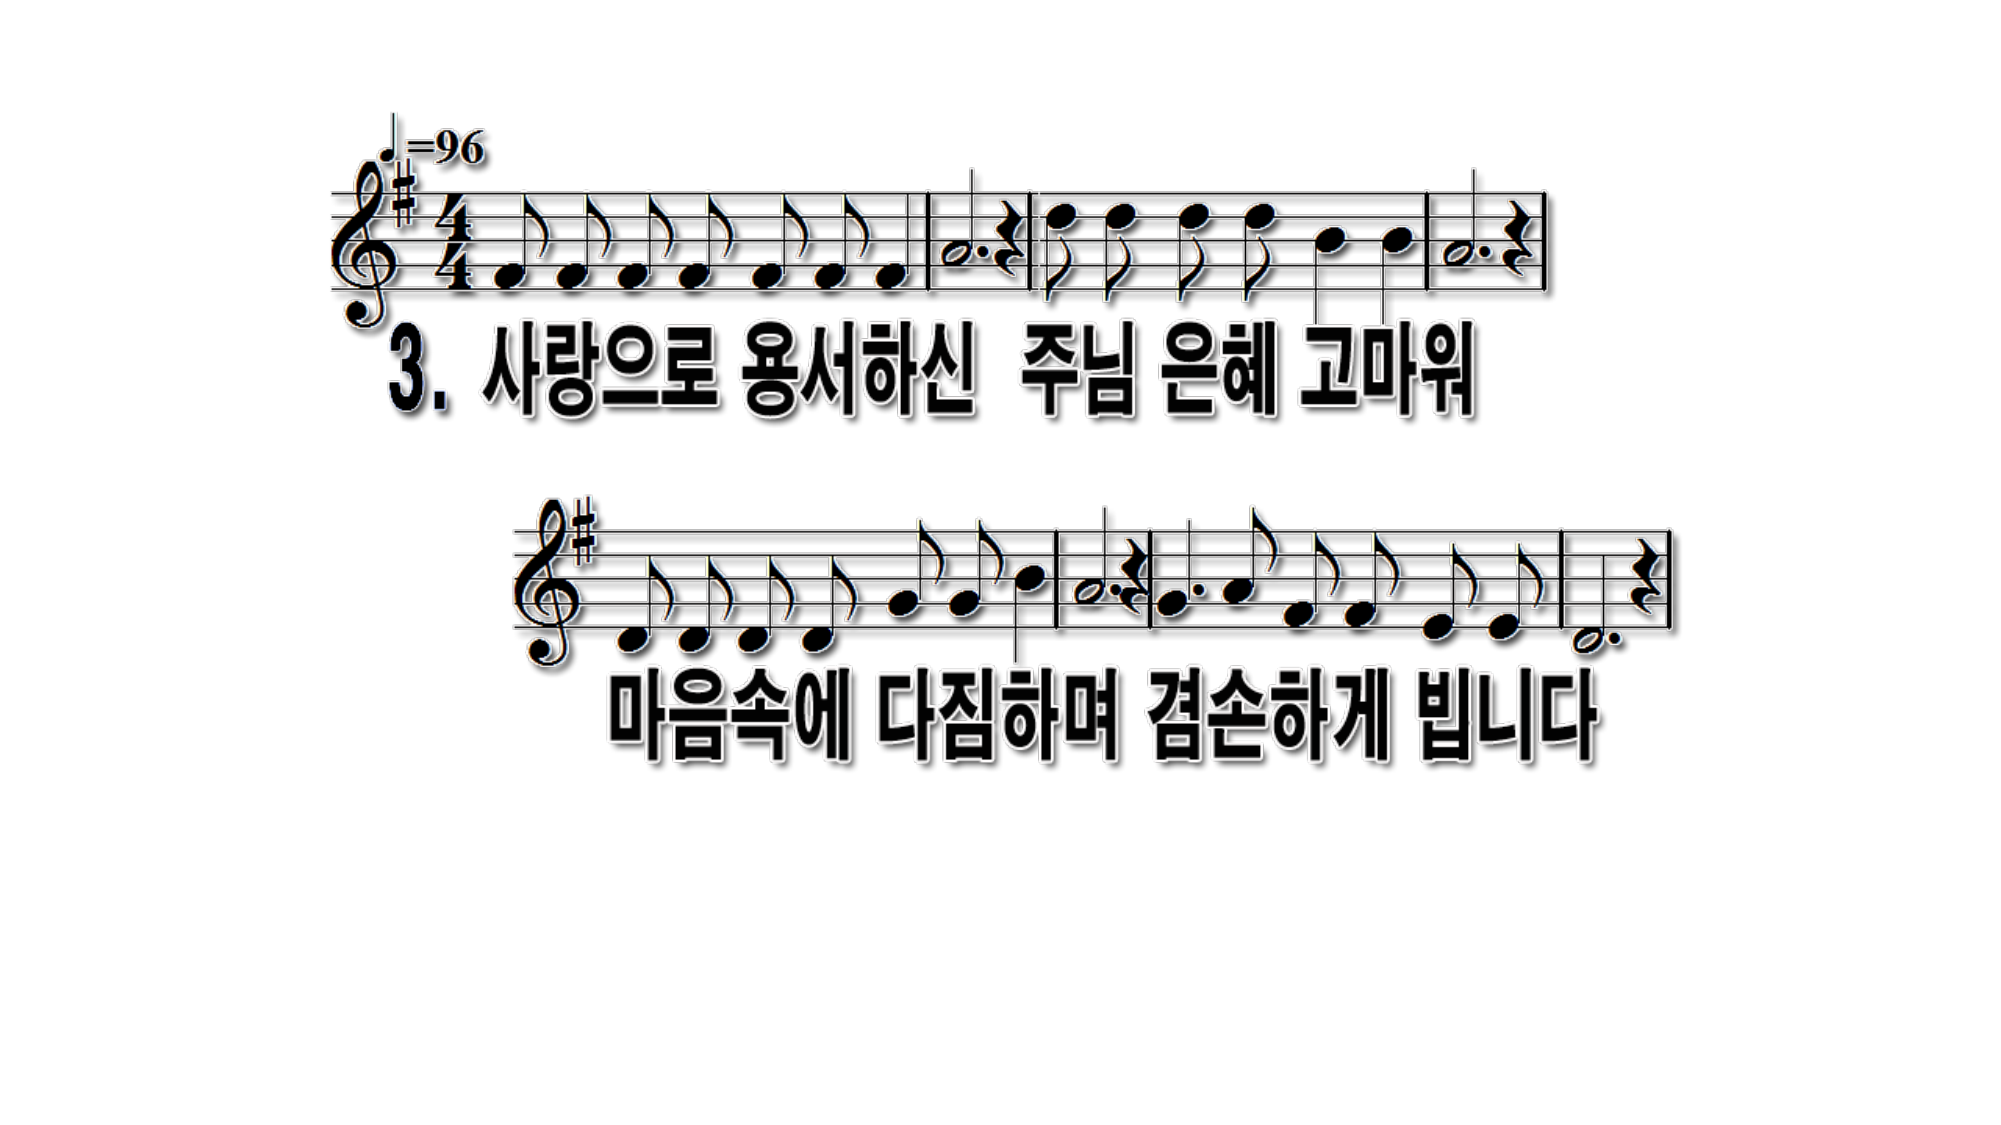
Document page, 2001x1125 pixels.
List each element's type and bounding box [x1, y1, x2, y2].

picture [249, 0, 1750, 835]
